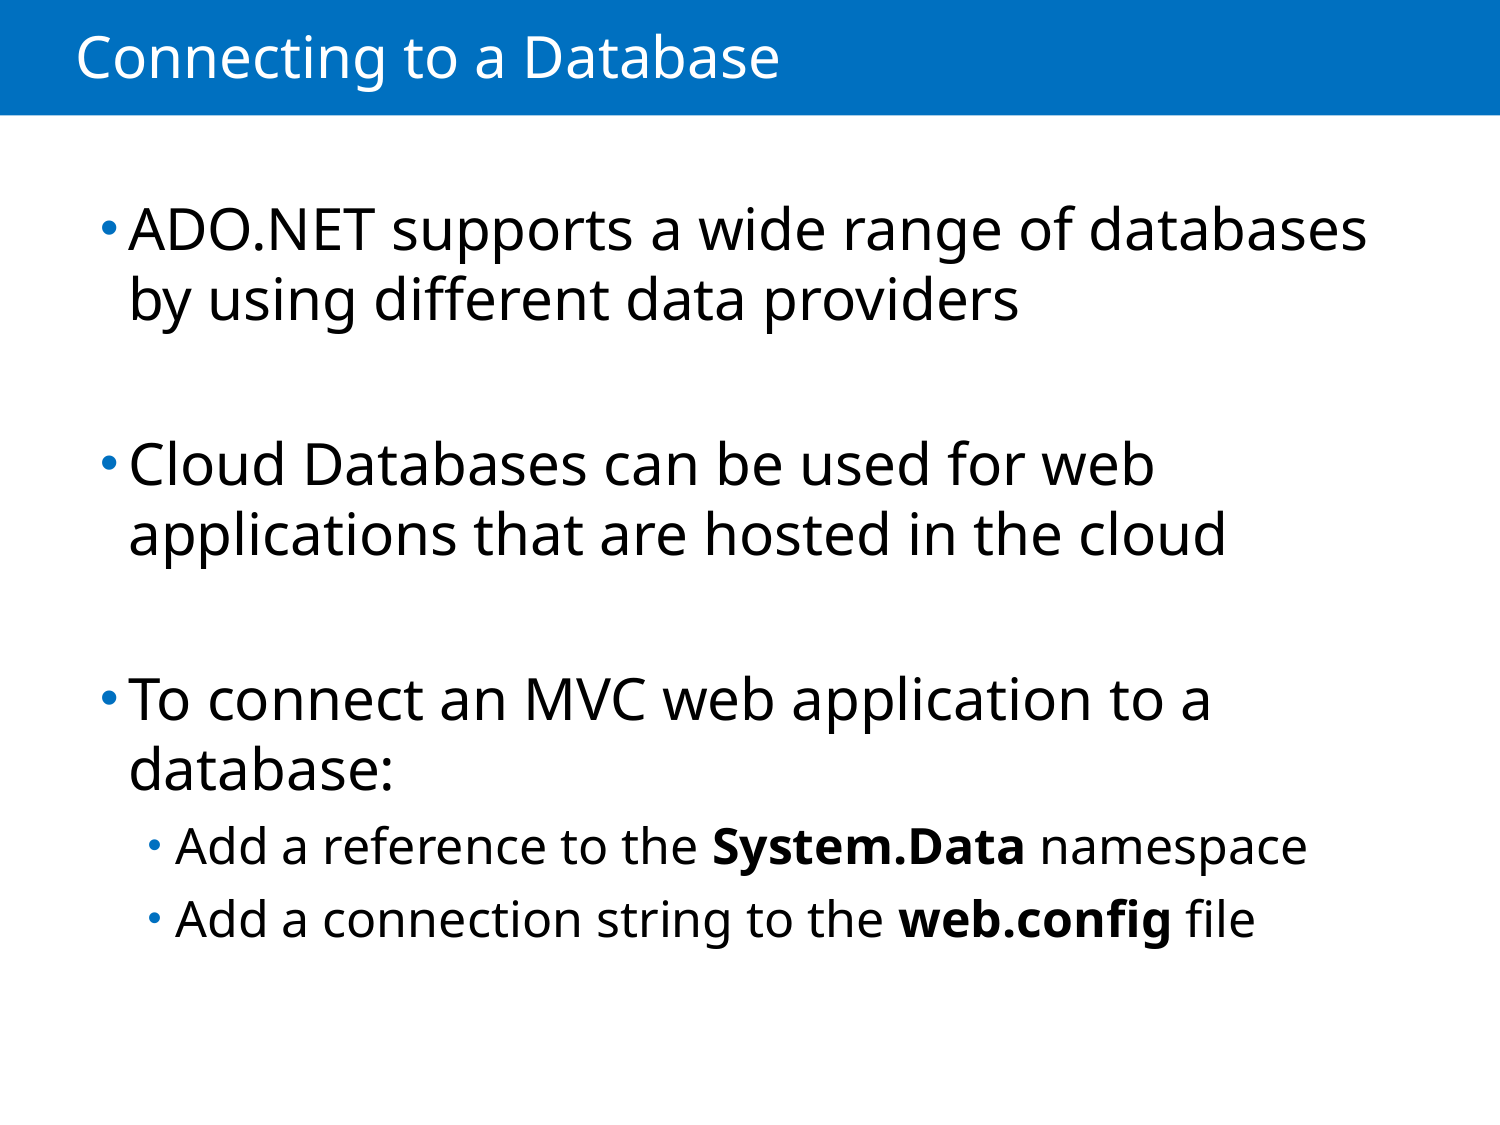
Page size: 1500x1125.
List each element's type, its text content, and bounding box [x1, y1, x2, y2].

title Connecting to a Database [75, 0, 1351, 122]
text_box ADO.NET supports a wide range of databases by using different data providers Cloud Databases can be used for web applications that are hosted in the cloud To connect an MVC web application to a database: Add a reference to the System.Data namespace Add a connection string to the web.config file [100, 192, 1433, 1037]
